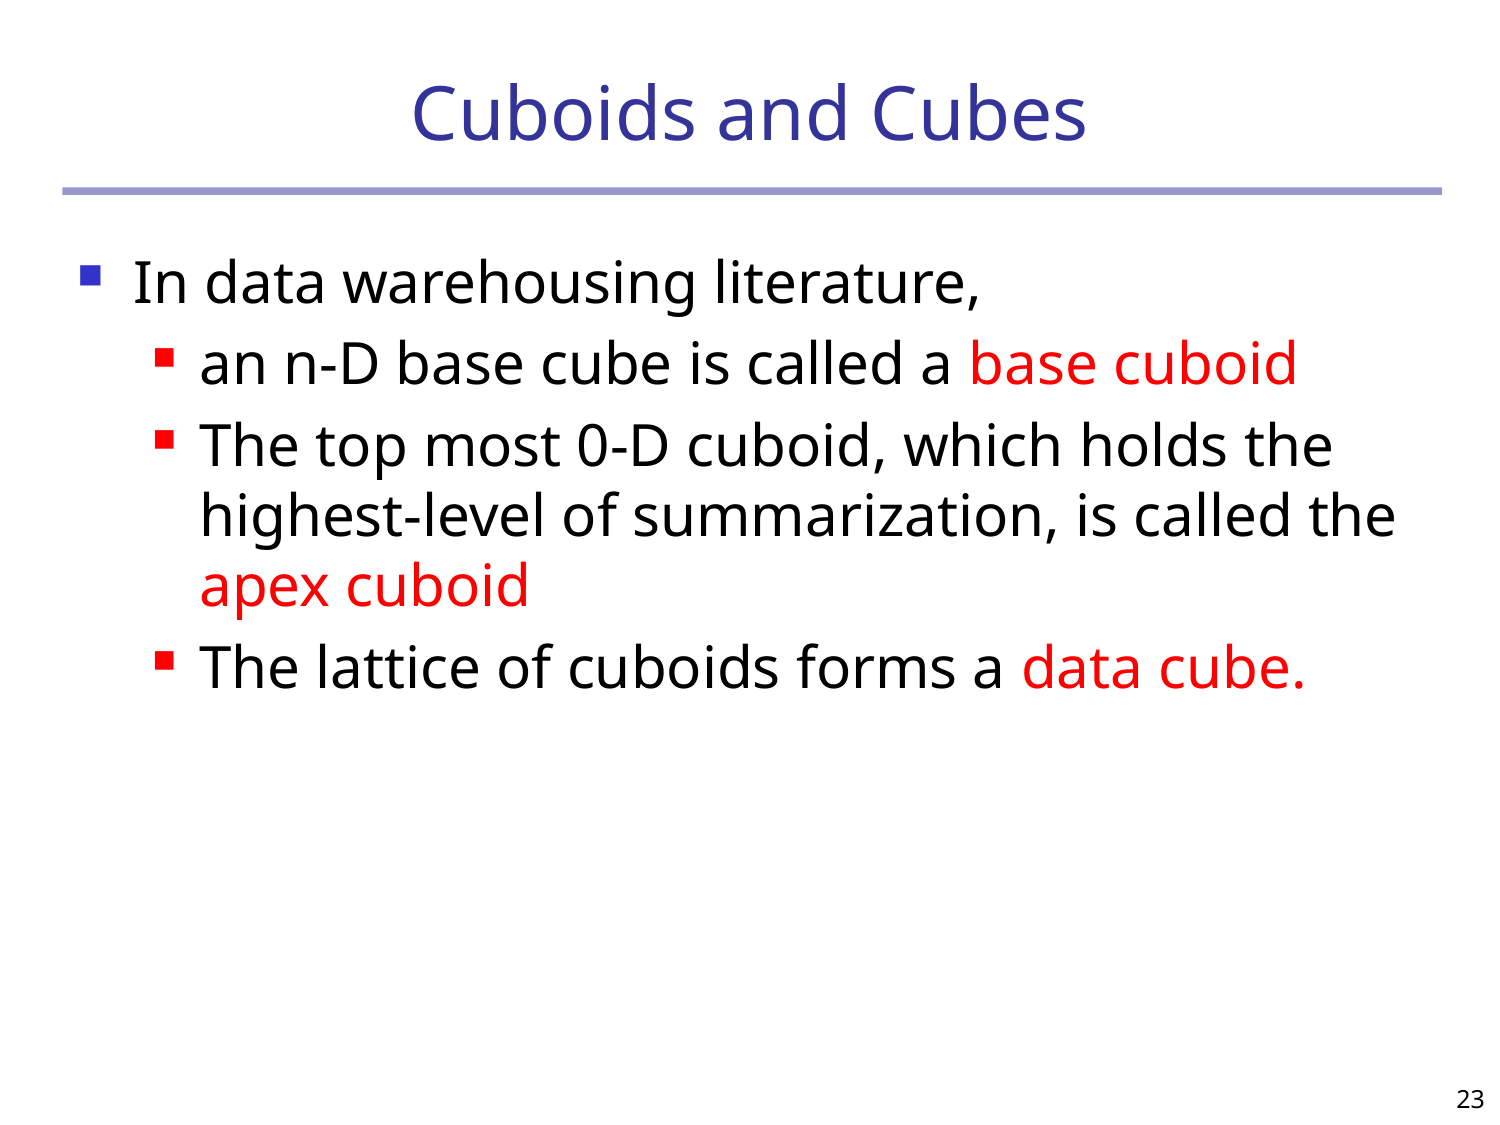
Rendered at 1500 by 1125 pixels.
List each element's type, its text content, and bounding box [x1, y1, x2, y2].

slide_number 23 [1187, 1049, 1500, 1125]
list In data warehousing literature, an n-D base cube is called a base cuboid The top most 0-D cuboid, which holds the highest-level of summarization, is called the apex cuboid The lattice of cuboids forms a data cube. [62, 237, 1438, 1063]
title Cuboids and Cubes [62, 50, 1438, 163]
